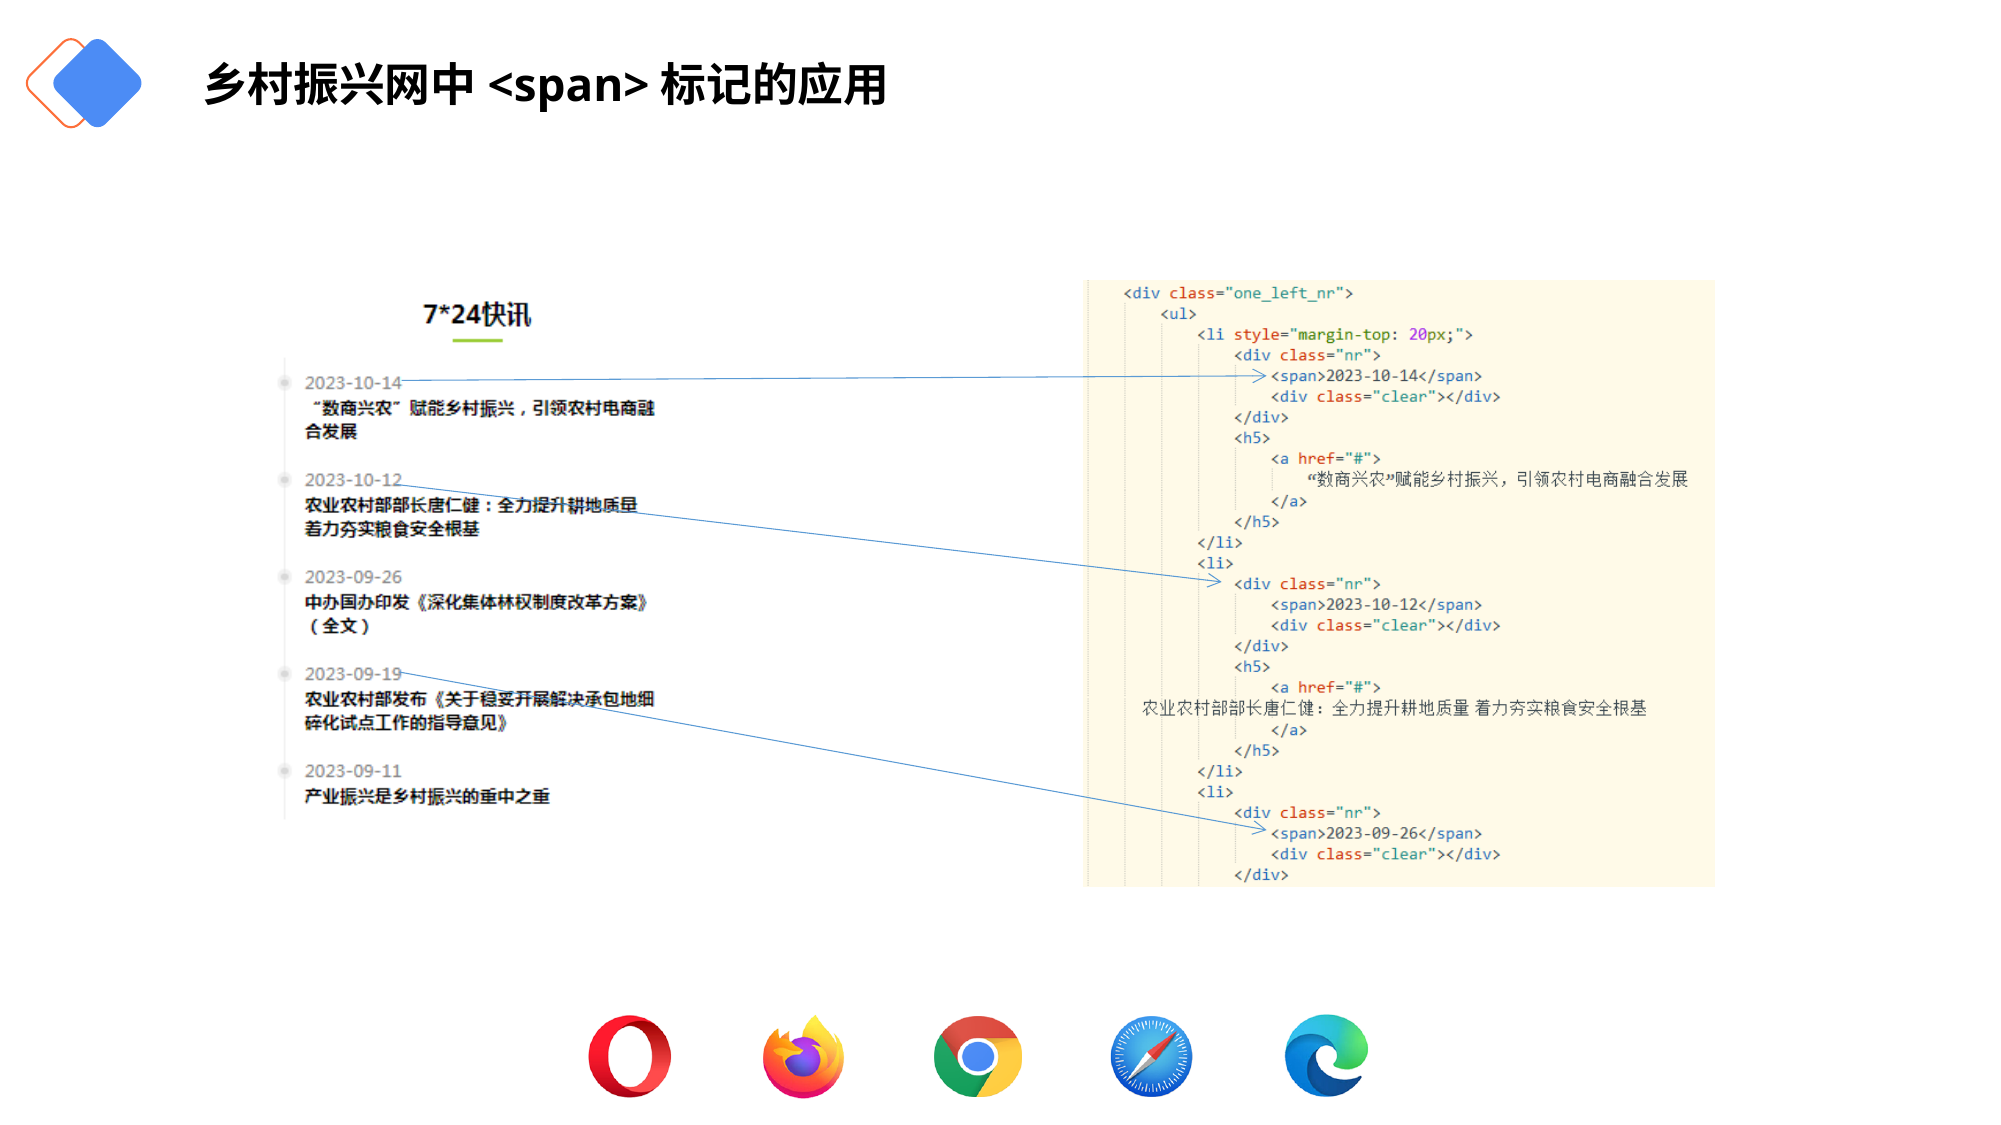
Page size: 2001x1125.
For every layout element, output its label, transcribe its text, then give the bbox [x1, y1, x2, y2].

picture [511, 999, 1489, 1110]
picture [267, 272, 686, 851]
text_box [395, 484, 1222, 582]
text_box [36, 48, 132, 118]
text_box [401, 375, 1267, 381]
picture [1083, 280, 1715, 887]
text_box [398, 671, 1267, 831]
text_box 乡村振兴网中<span>标记的应用 [187, 47, 1239, 118]
